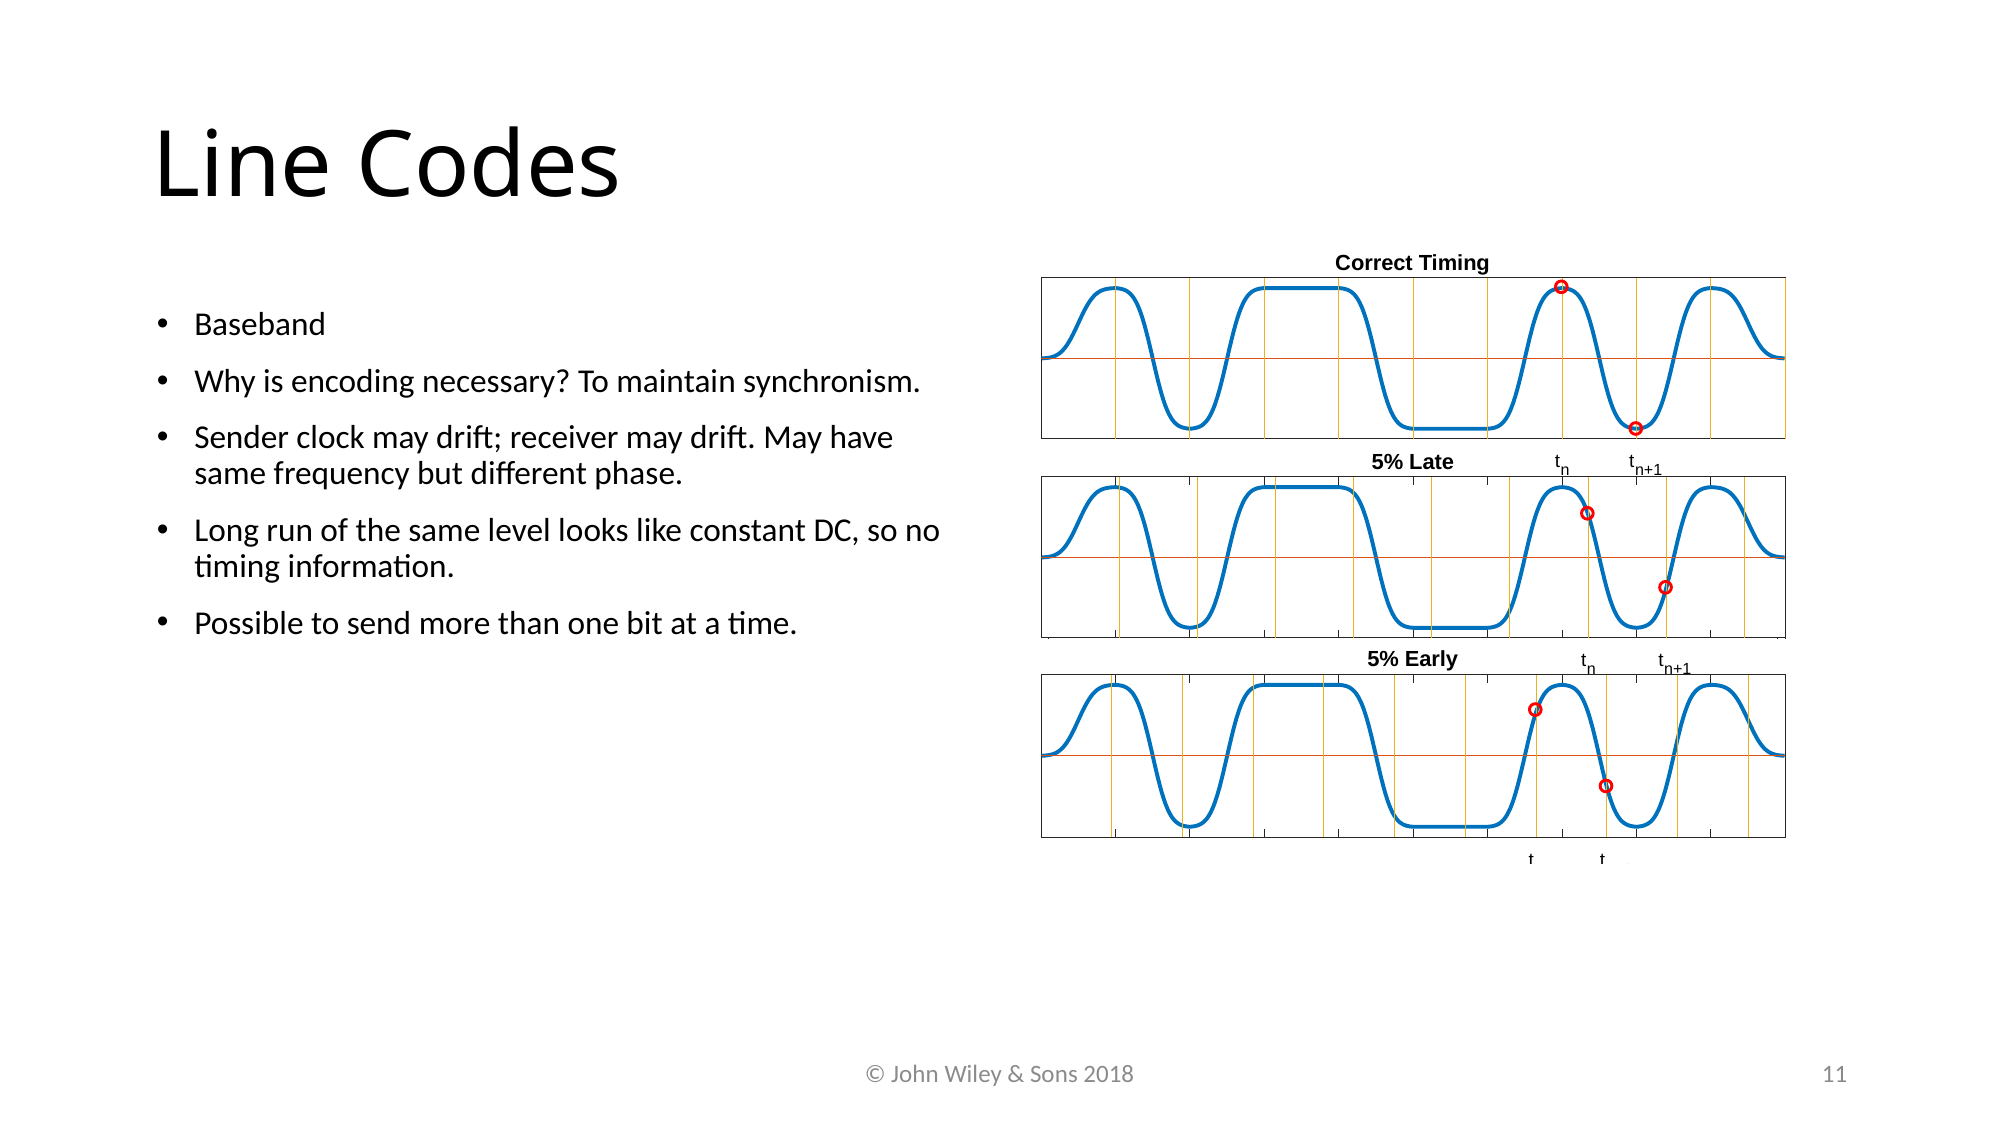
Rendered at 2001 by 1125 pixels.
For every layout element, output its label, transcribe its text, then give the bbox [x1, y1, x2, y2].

slide_number 11 [1412, 1042, 1863, 1103]
footer © John Wiley & Sons 2018 [662, 1042, 1338, 1103]
list Baseband Why is encoding necessary? To maintain synchronism. Sender clock may drift; receiver may drift. May have same frequency but different phase. Long run of the same level looks like constant DC, so no timing information. Possible to send more than one bit at a time. [141, 299, 960, 728]
title Line Codes [137, 58, 1863, 276]
picture [1004, 250, 1821, 864]
